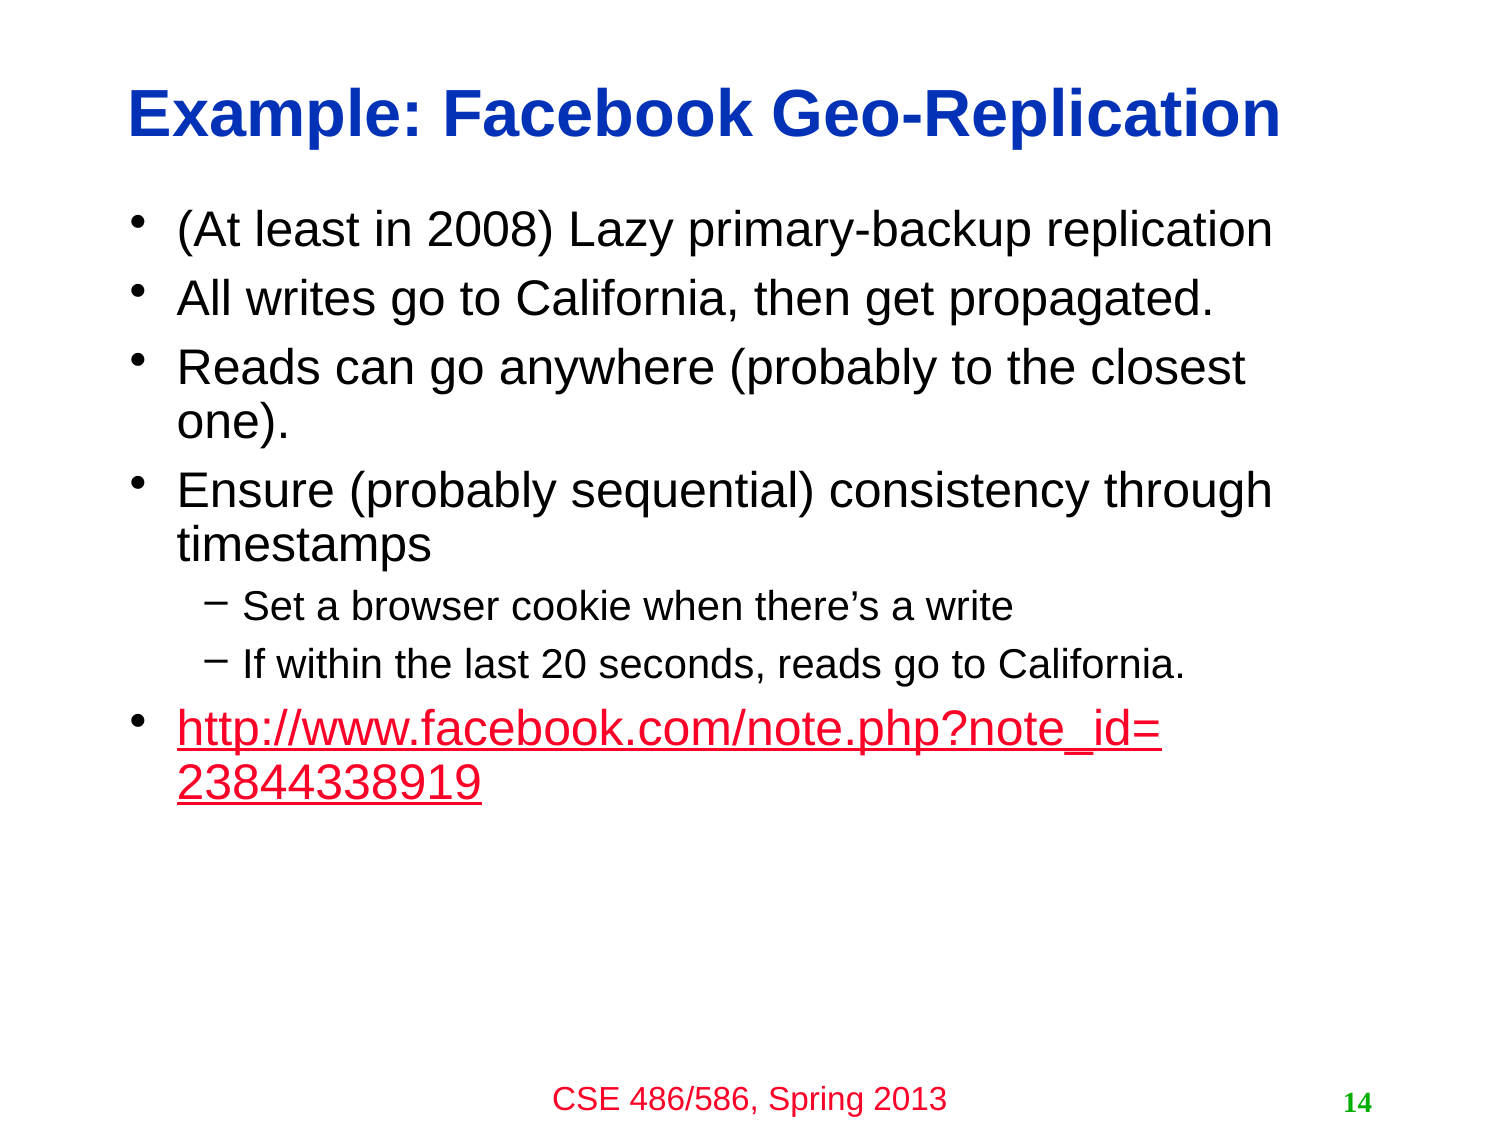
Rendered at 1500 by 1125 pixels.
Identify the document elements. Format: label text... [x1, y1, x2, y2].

slide_number 14 [1074, 1076, 1388, 1125]
title Example: Facebook Geo-Replication [112, 53, 1310, 176]
list (At least in 2008) Lazy primary-backup replication All writes go to California, then get propagated. Reads can go anywhere (probably to the closest one). Ensure (probably sequential) consistency through timestamps Set a browser cookie when there’s a write If within the last 20 seconds, reads go to California. http://www.facebook.com/note.php?note_id=23844338919 [114, 195, 1376, 1005]
